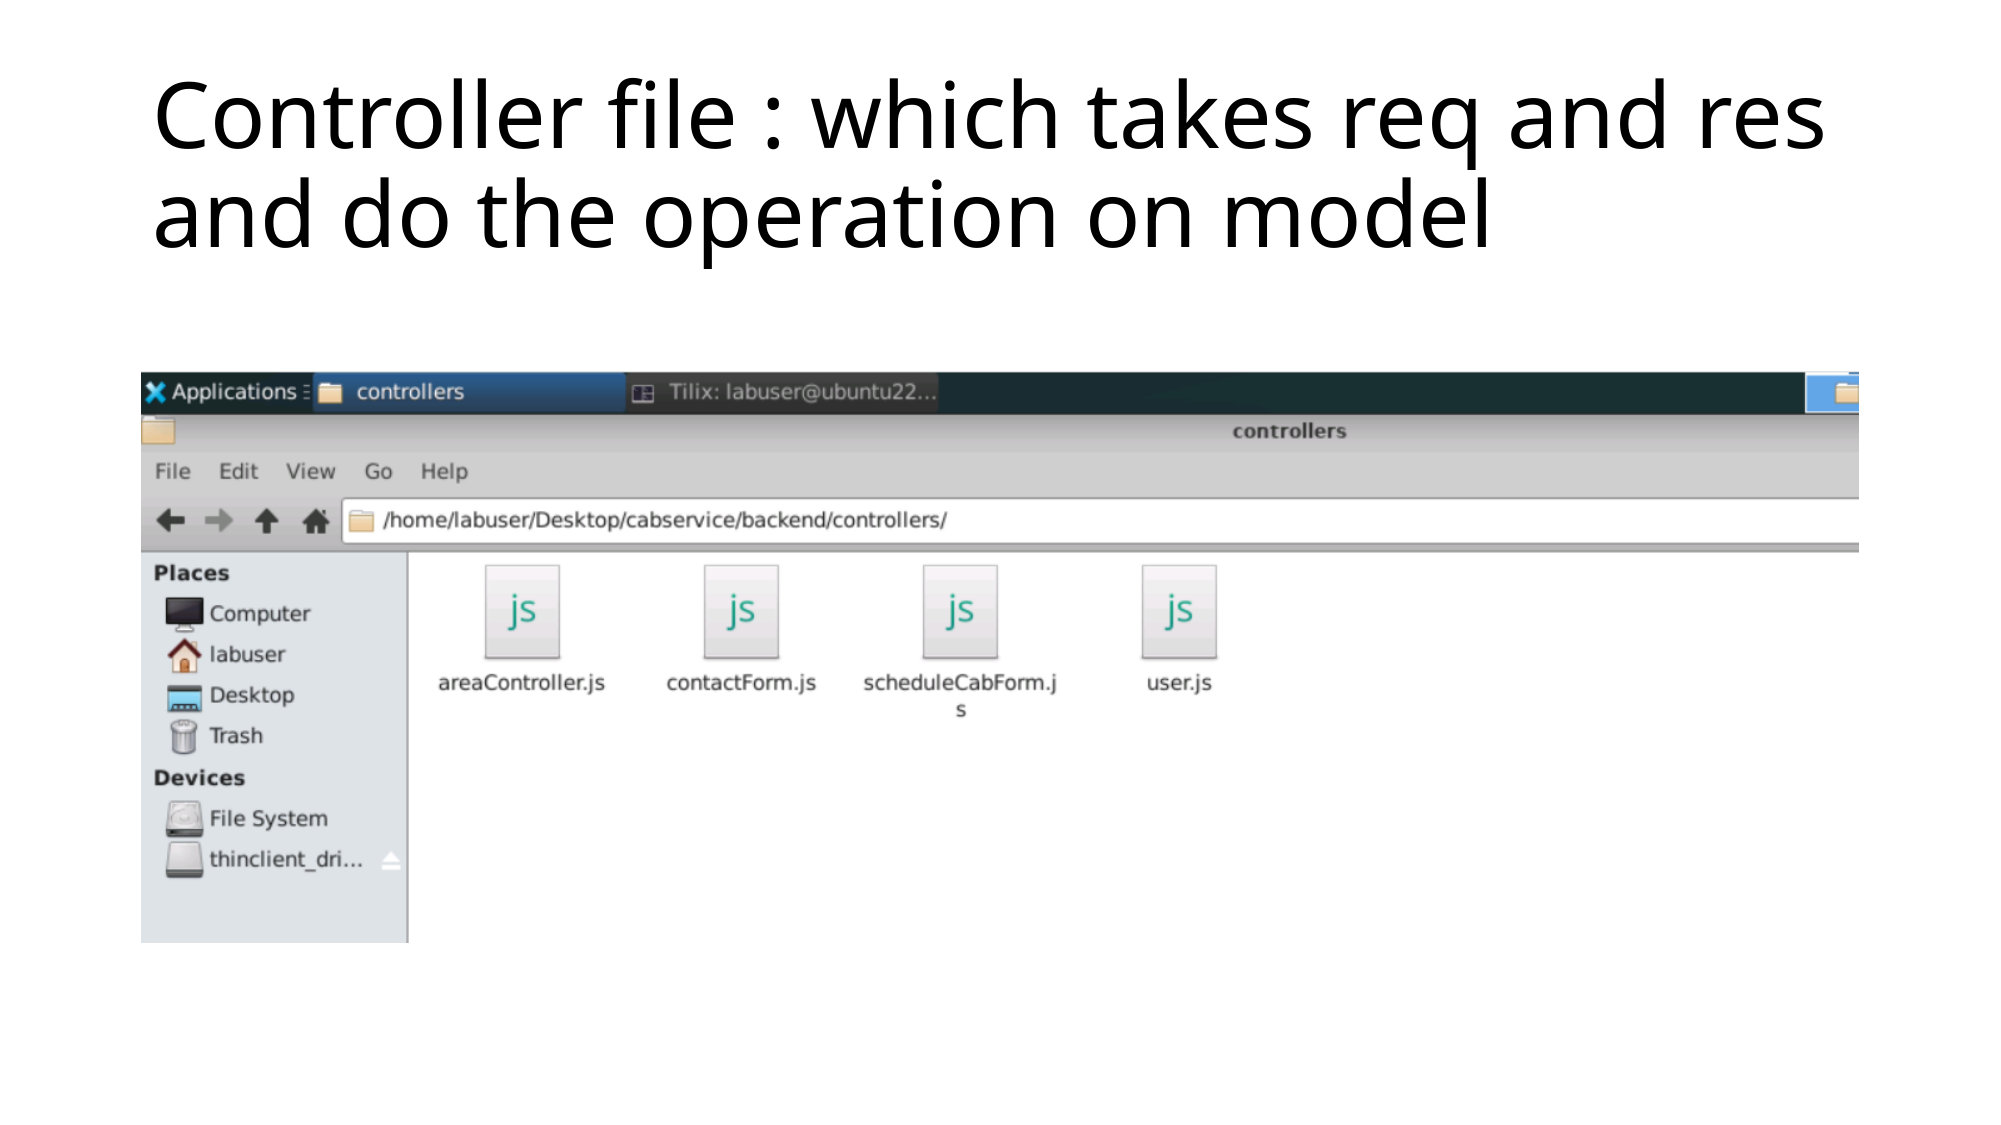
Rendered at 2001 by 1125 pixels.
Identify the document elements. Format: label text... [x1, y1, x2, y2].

title Controller file : which takes req and res and do the operation on model [137, 59, 1863, 278]
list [141, 370, 1859, 943]
